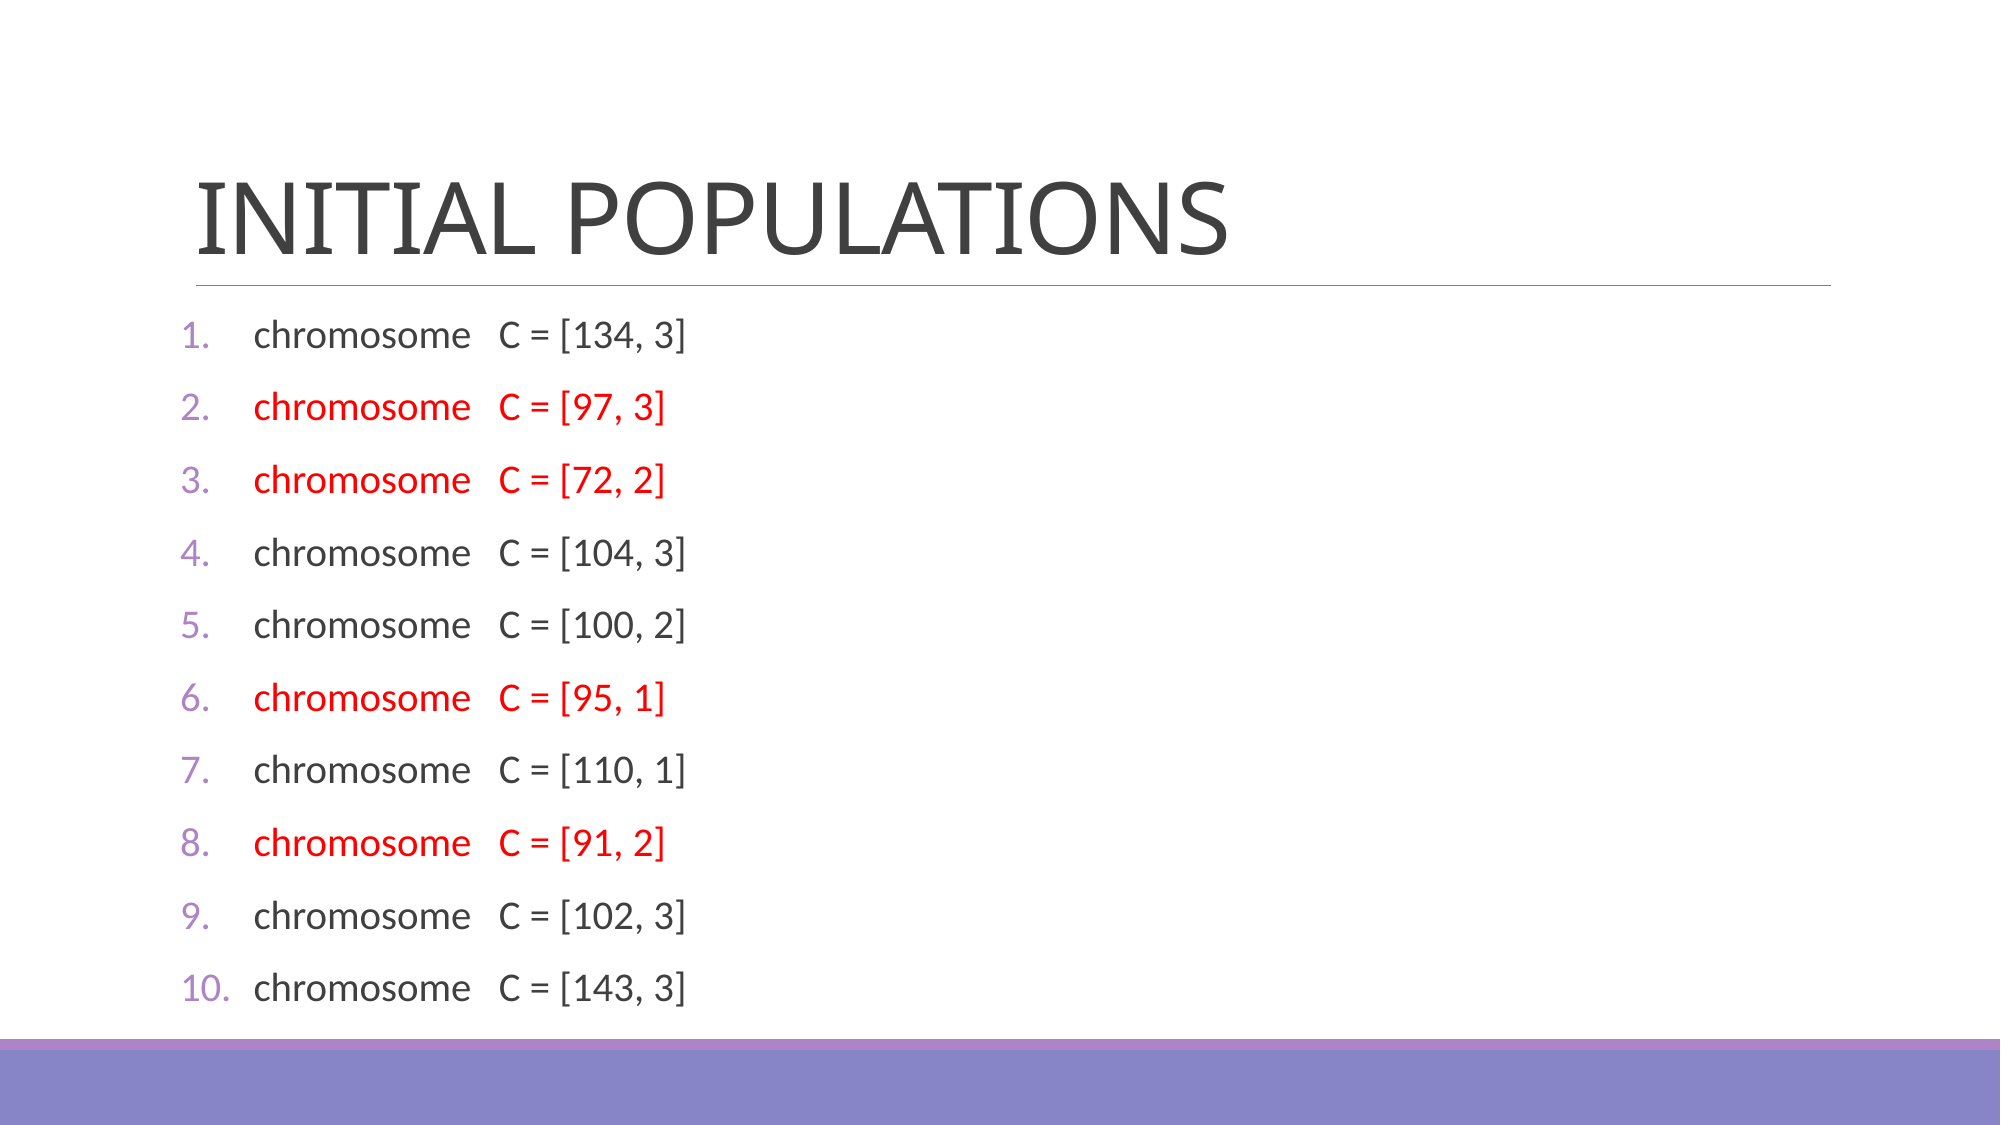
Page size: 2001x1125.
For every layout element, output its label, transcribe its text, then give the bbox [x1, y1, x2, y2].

title INITIAL POPULATIONS [180, 44, 1830, 283]
list chromosome C = [134, 3] chromosome C = [97, 3] chromosome C = [72, 2] chromosome C = [104, 3] chromosome C = [100, 2] chromosome C = [95, 1] chromosome C = [110, 1] chromosome C = [91, 2] chromosome C = [102, 3] chromosome C = [143, 3] [180, 305, 1830, 1020]
